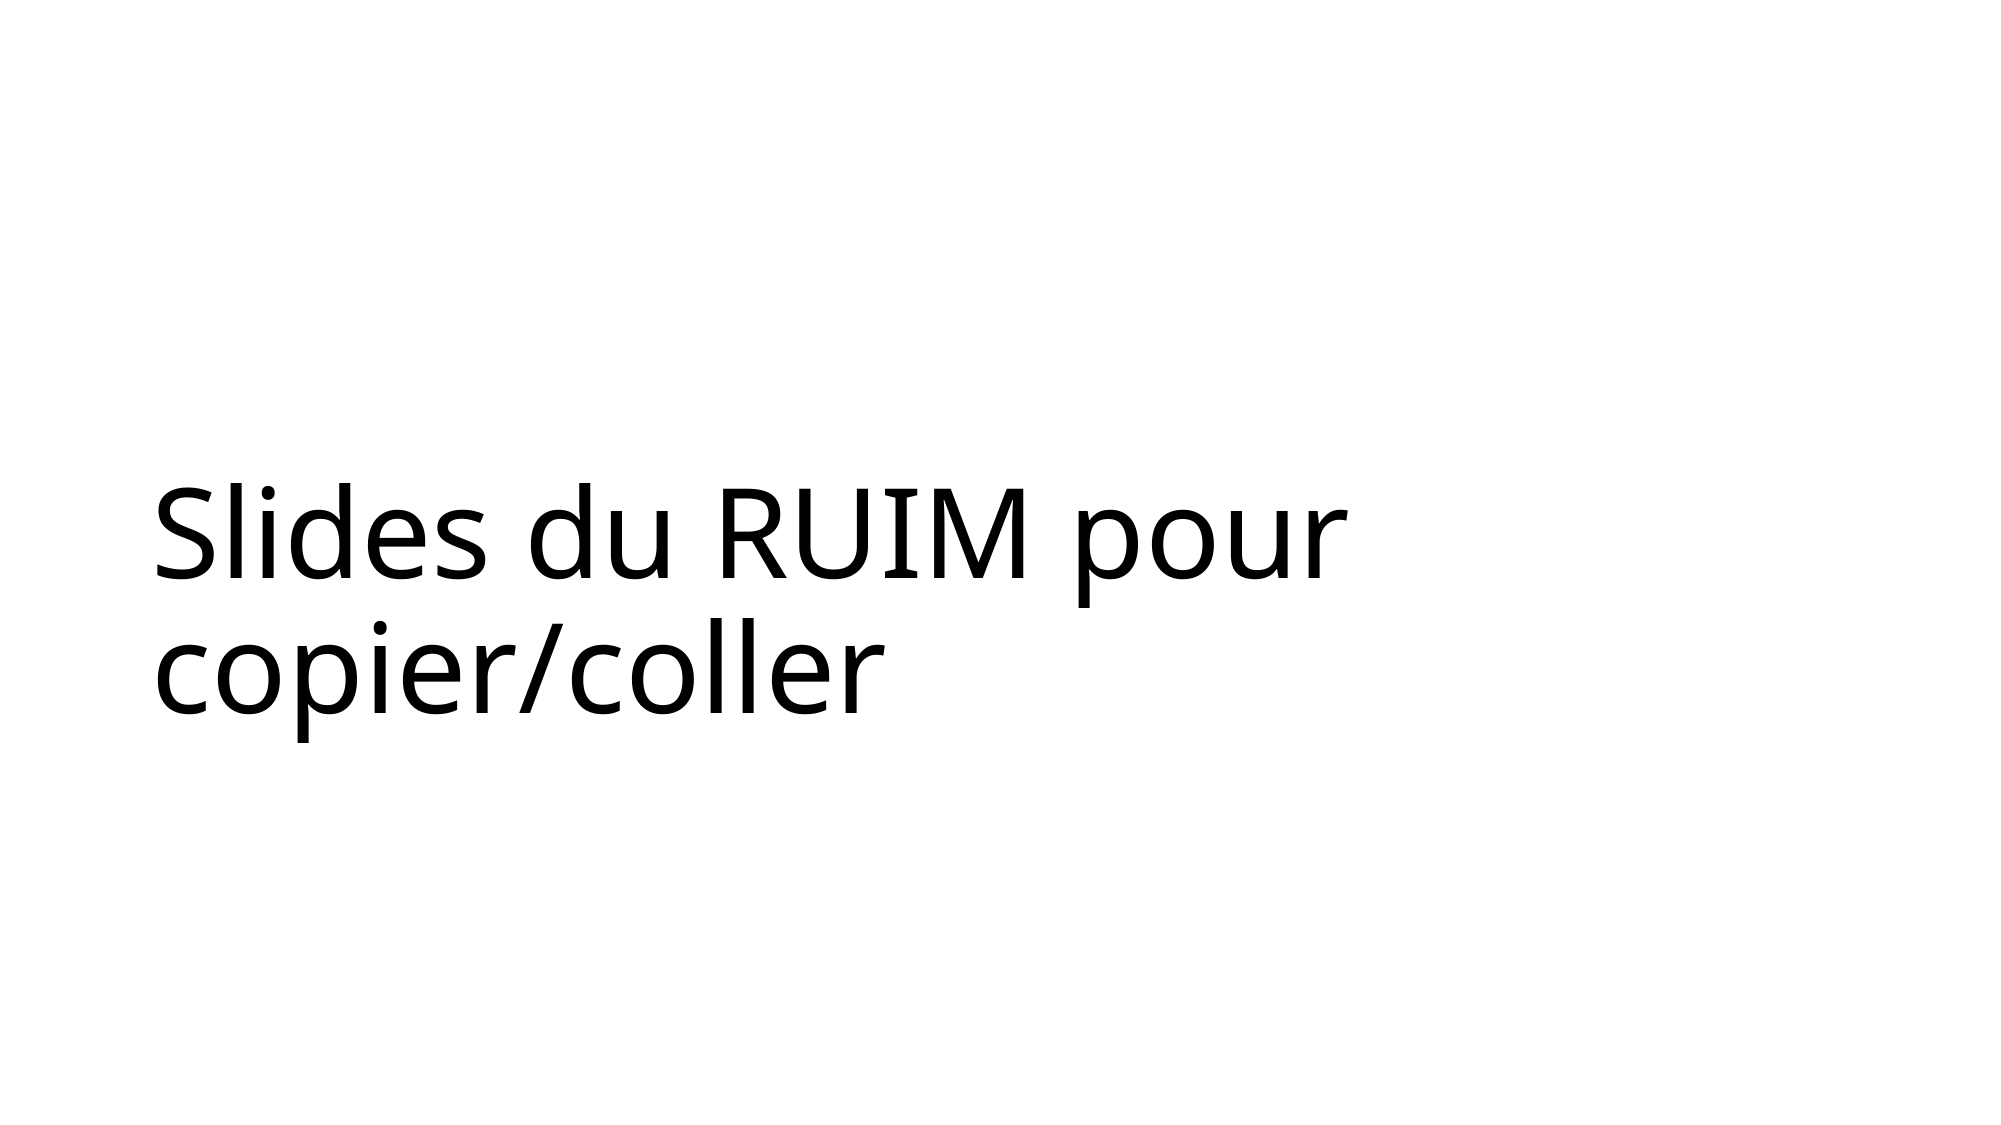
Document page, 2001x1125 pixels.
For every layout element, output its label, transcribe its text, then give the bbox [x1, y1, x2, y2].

title Slides du RUIM pour copier/coller [136, 280, 1862, 749]
